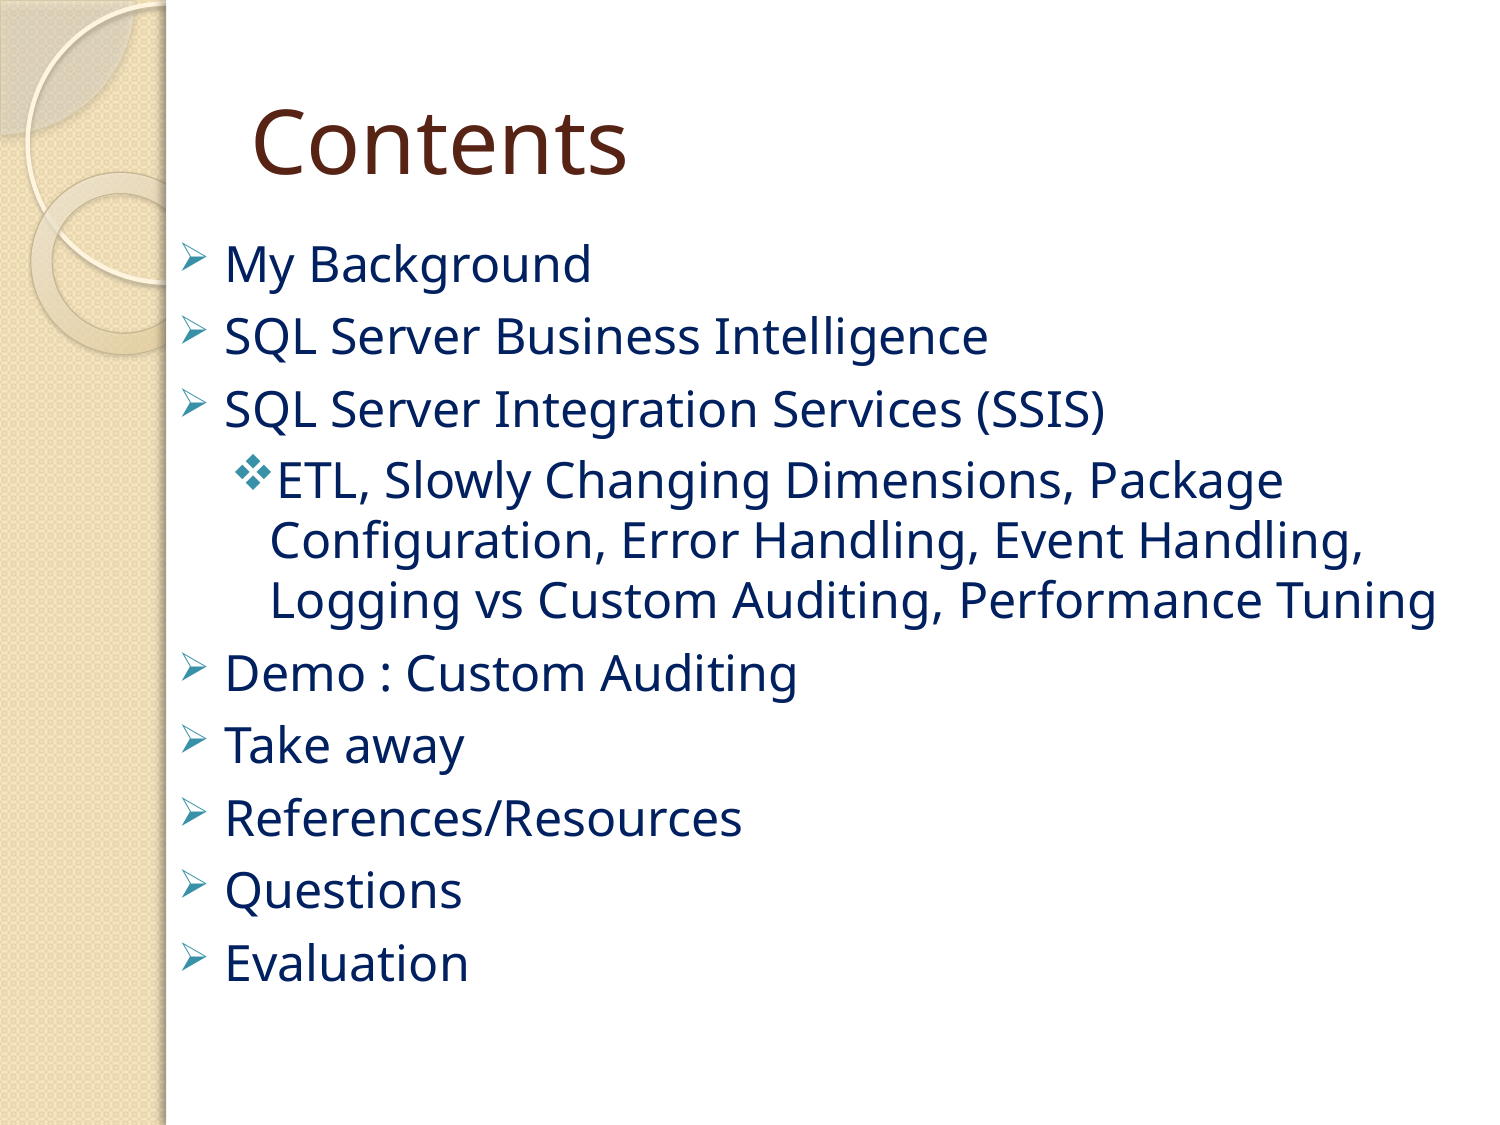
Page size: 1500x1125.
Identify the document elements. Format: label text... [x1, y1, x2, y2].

title Contents [235, 45, 1466, 224]
list My Background SQL Server Business Intelligence SQL Server Integration Services (SSIS) ETL, Slowly Changing Dimensions, Package Configuration, Error Handling, Event Handling, Logging vs Custom Auditing, Performance Tuning Demo : Custom Auditing Take away References/Resources Questions Evaluation [150, 224, 1475, 1075]
